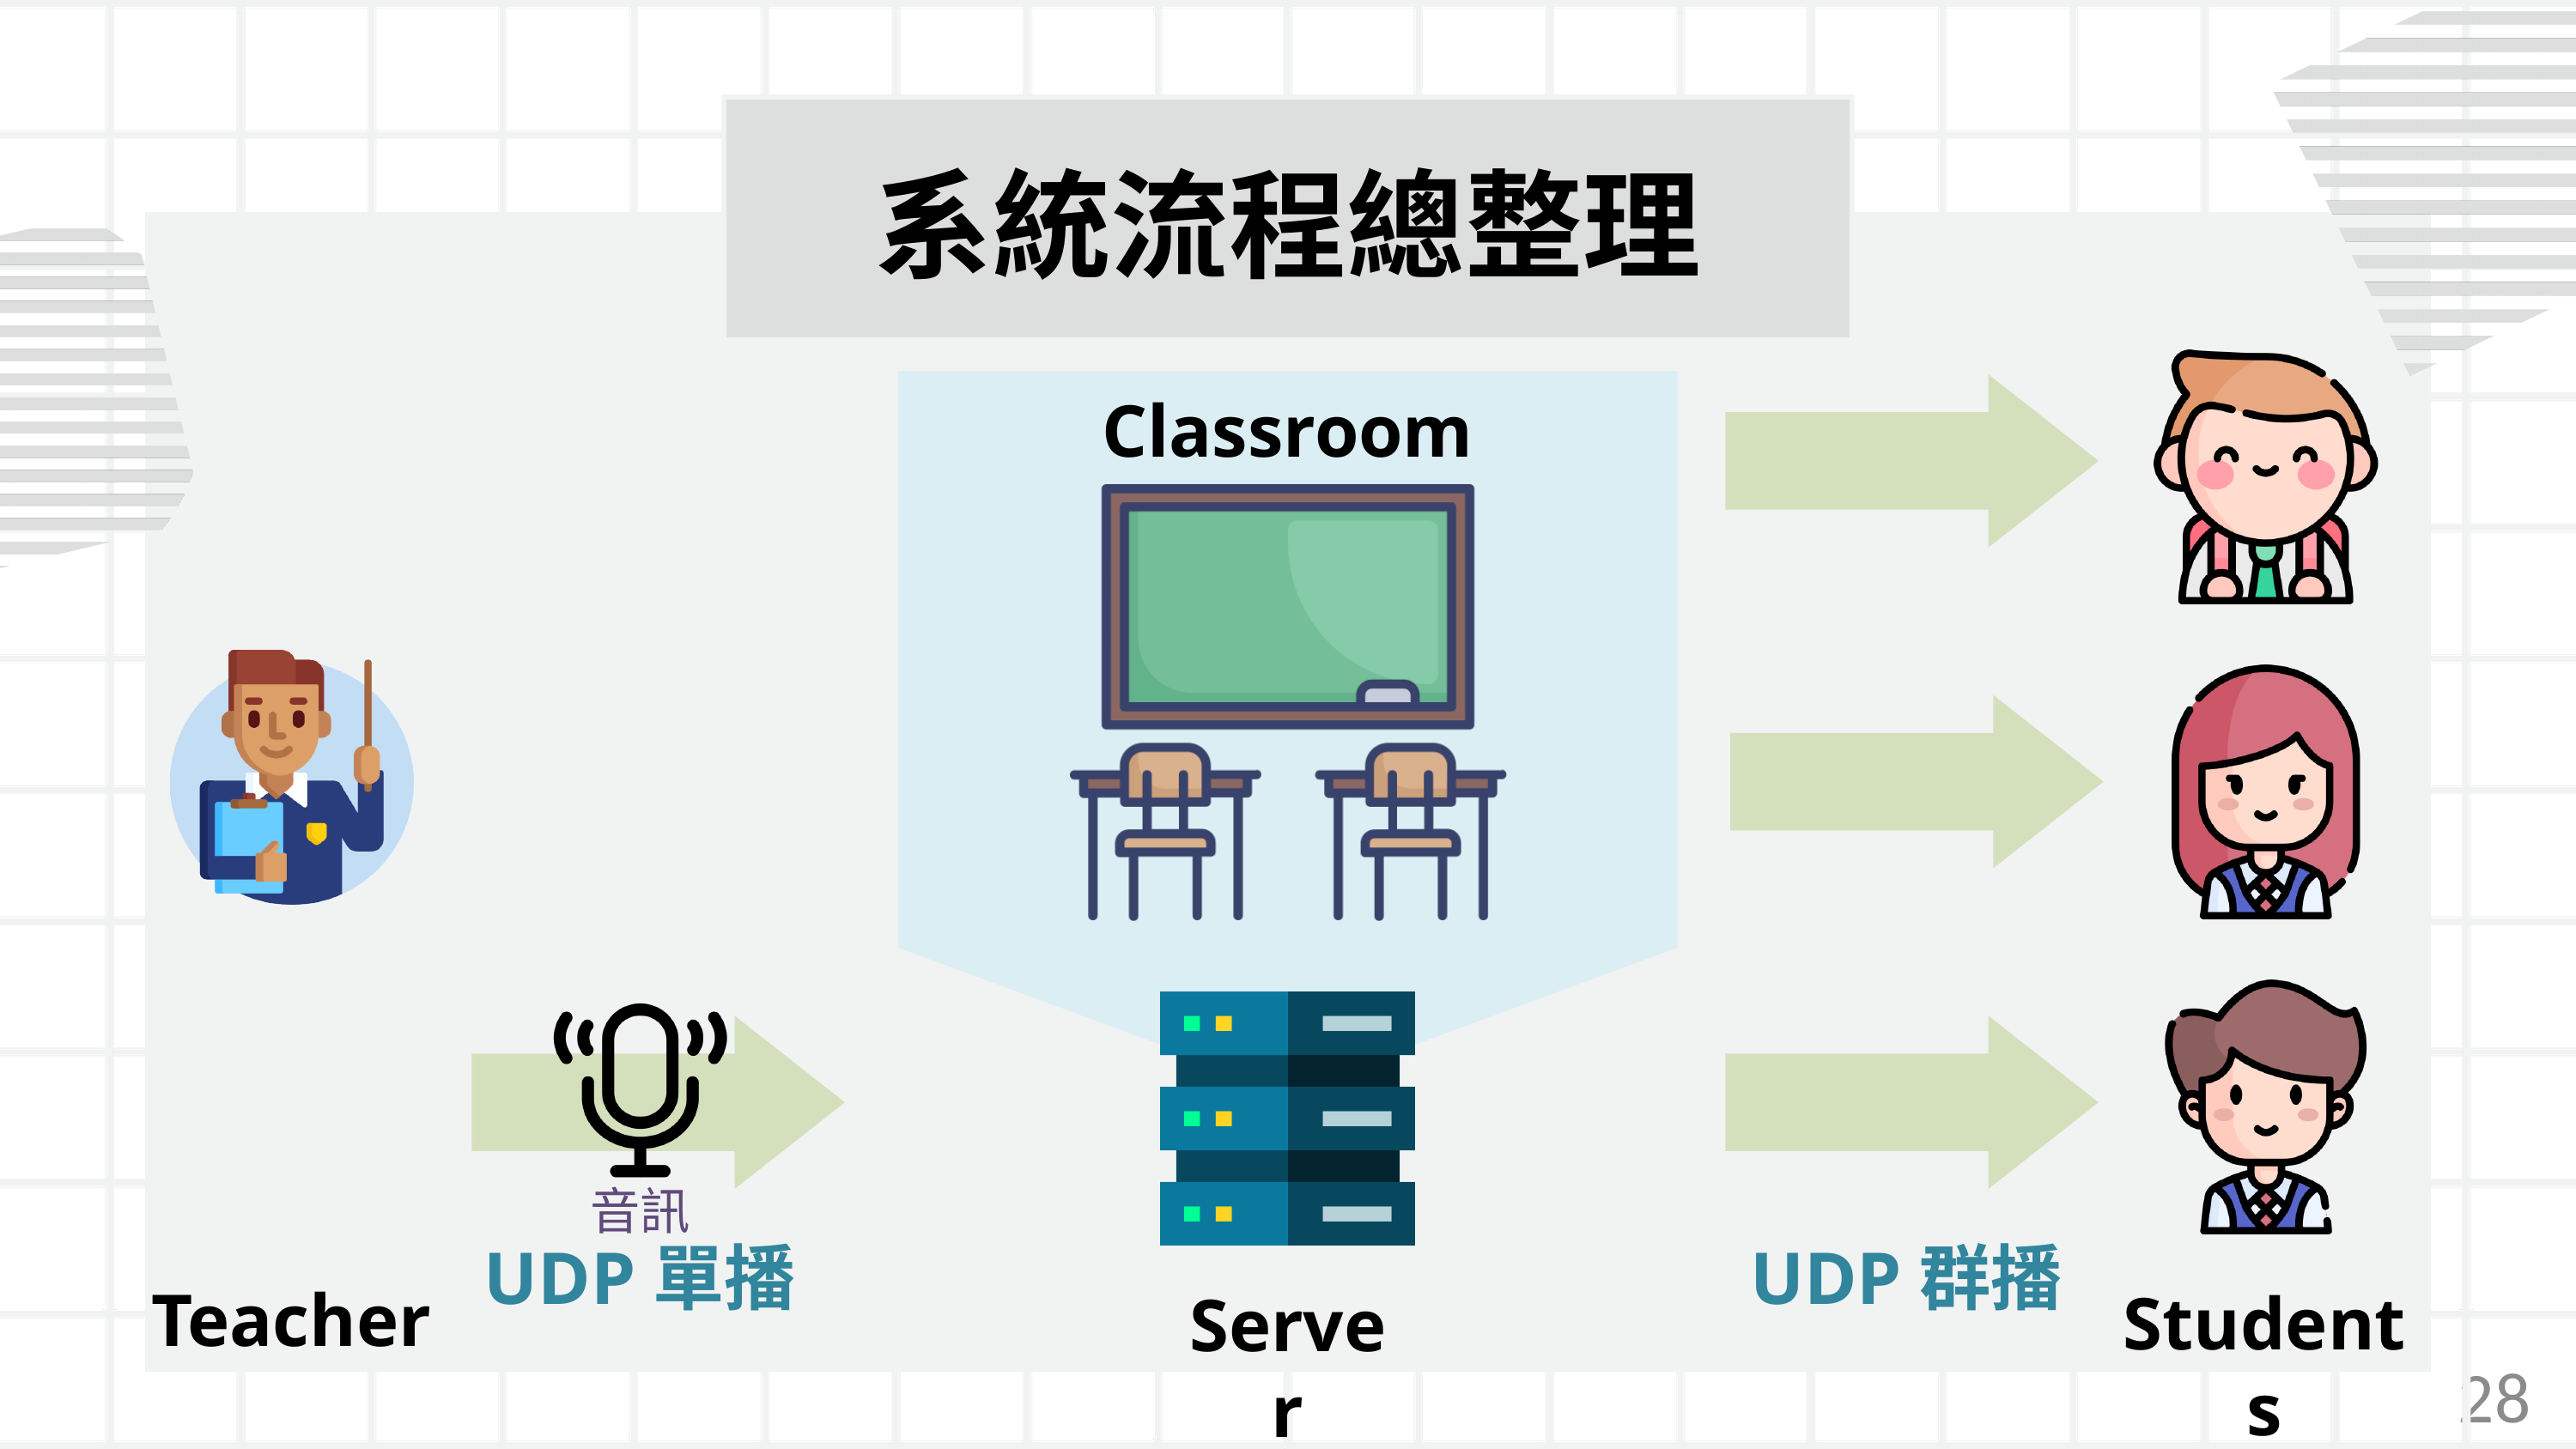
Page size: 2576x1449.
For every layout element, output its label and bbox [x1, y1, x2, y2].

text_box [0, 0, 2576, 1449]
text_box [144, 650, 439, 1369]
text_box [144, 211, 2432, 1373]
text_box [471, 993, 846, 1247]
text_box [1160, 991, 1416, 1374]
text_box [897, 371, 1678, 1092]
text_box [640, 96, 1936, 341]
text_box [2098, 349, 2432, 1373]
